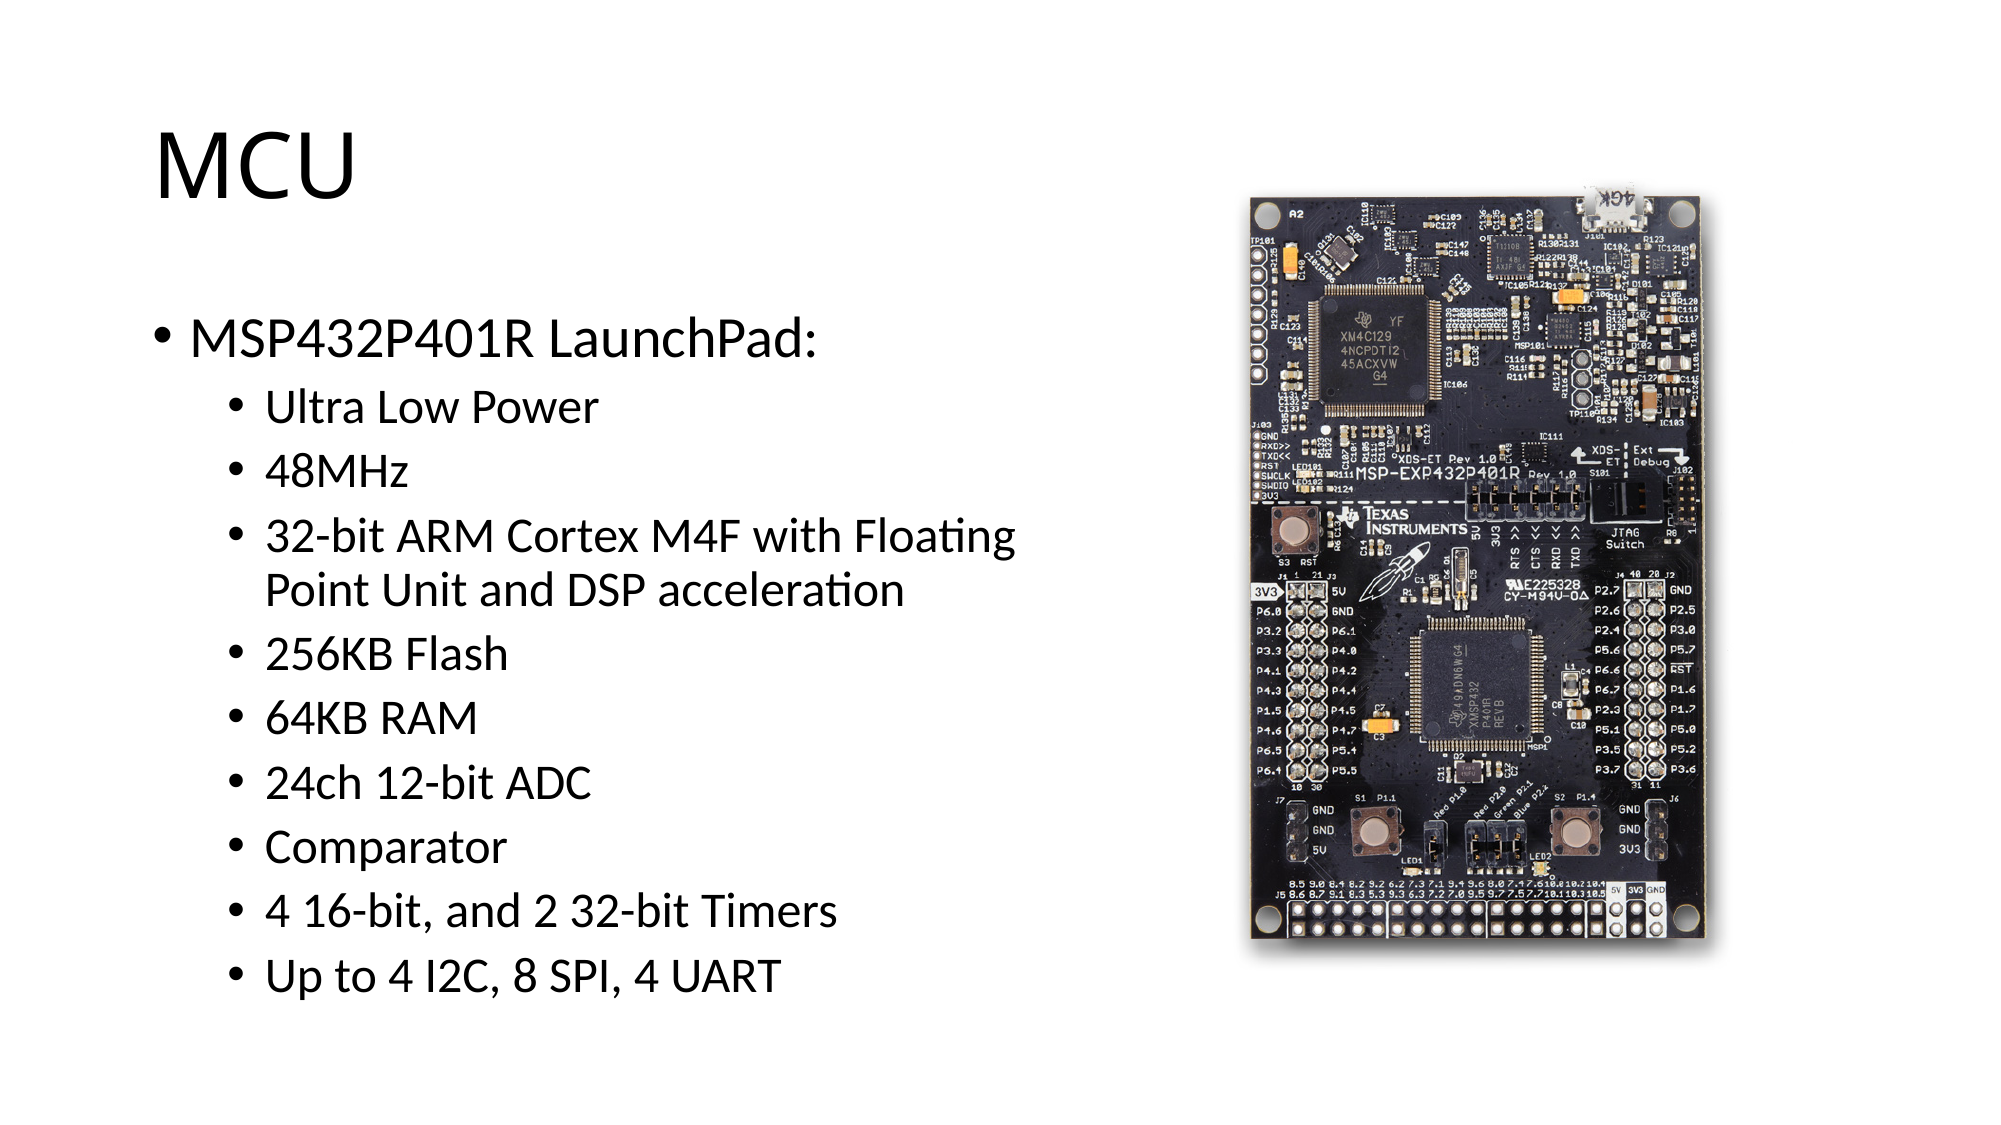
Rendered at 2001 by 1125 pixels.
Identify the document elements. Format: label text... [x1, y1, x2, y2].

list MSP432P401R LaunchPad: Ultra Low Power 48MHz 32-bit ARM Cortex M4F with Floating Point Unit and DSP acceleration 256KB Flash 64KB RAM 24ch 12-bit ADC Comparator 4 16-bit, and 2 32-bit Timers Up to 4 I2C, 8 SPI, 4 UART [137, 299, 1050, 1014]
picture [1049, 141, 1905, 996]
title MCU [137, 59, 1863, 278]
